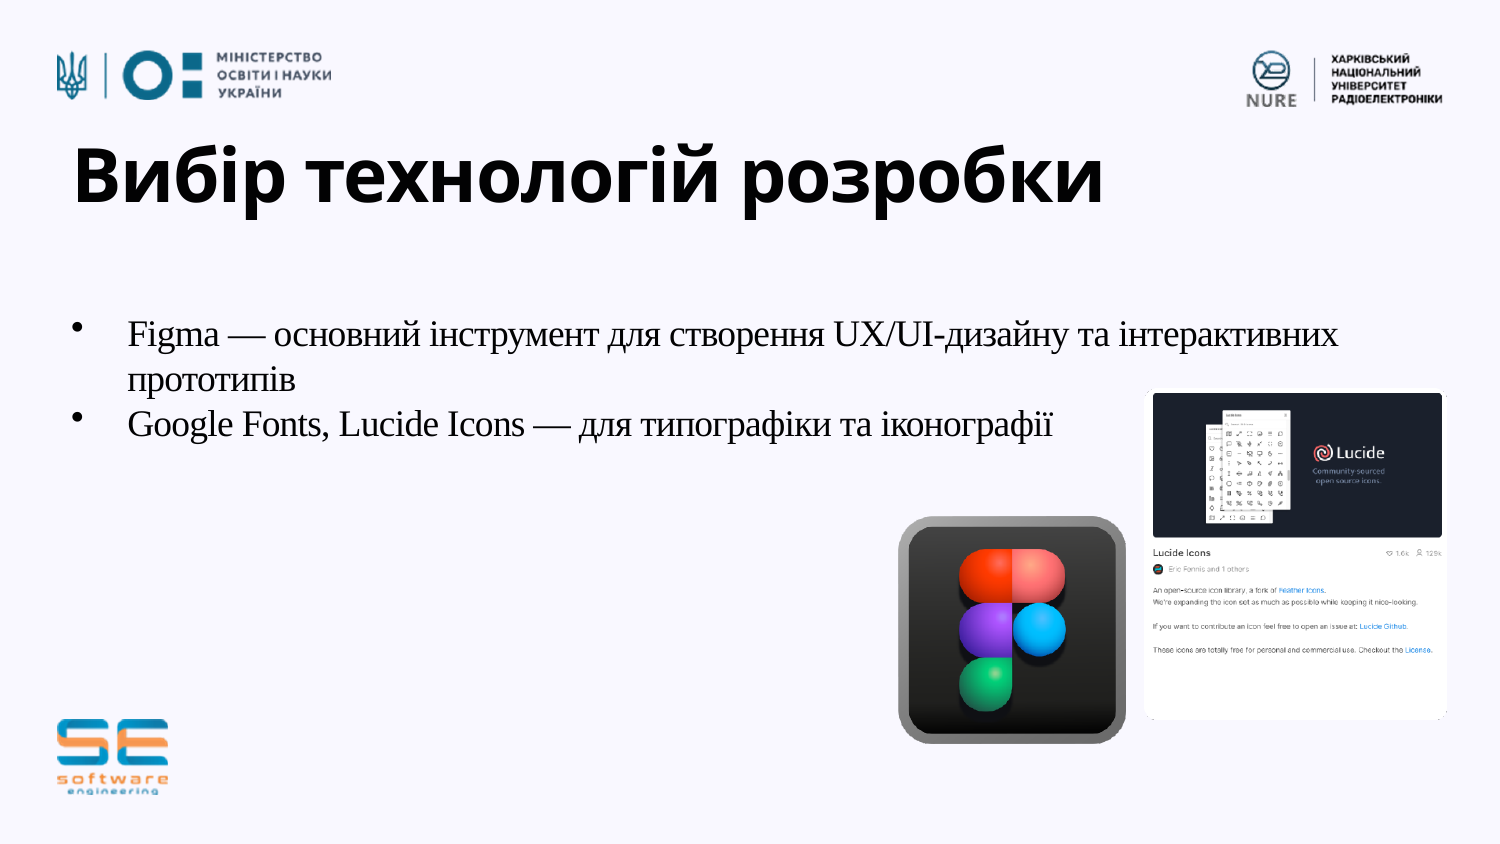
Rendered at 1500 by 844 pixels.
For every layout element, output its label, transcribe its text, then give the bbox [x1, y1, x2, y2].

text_box Вибір технологій розробки [56, 127, 1186, 218]
text_box Figma — основний інструмент для створення UX/UI-дизайну та інтерактивних прототипів Google Fonts, Lucide Icons — для типографіки та іконографії [56, 308, 1405, 445]
picture [56, 49, 331, 101]
picture [57, 719, 168, 795]
picture [1220, 49, 1467, 107]
picture [1144, 388, 1447, 720]
picture [898, 516, 1126, 744]
